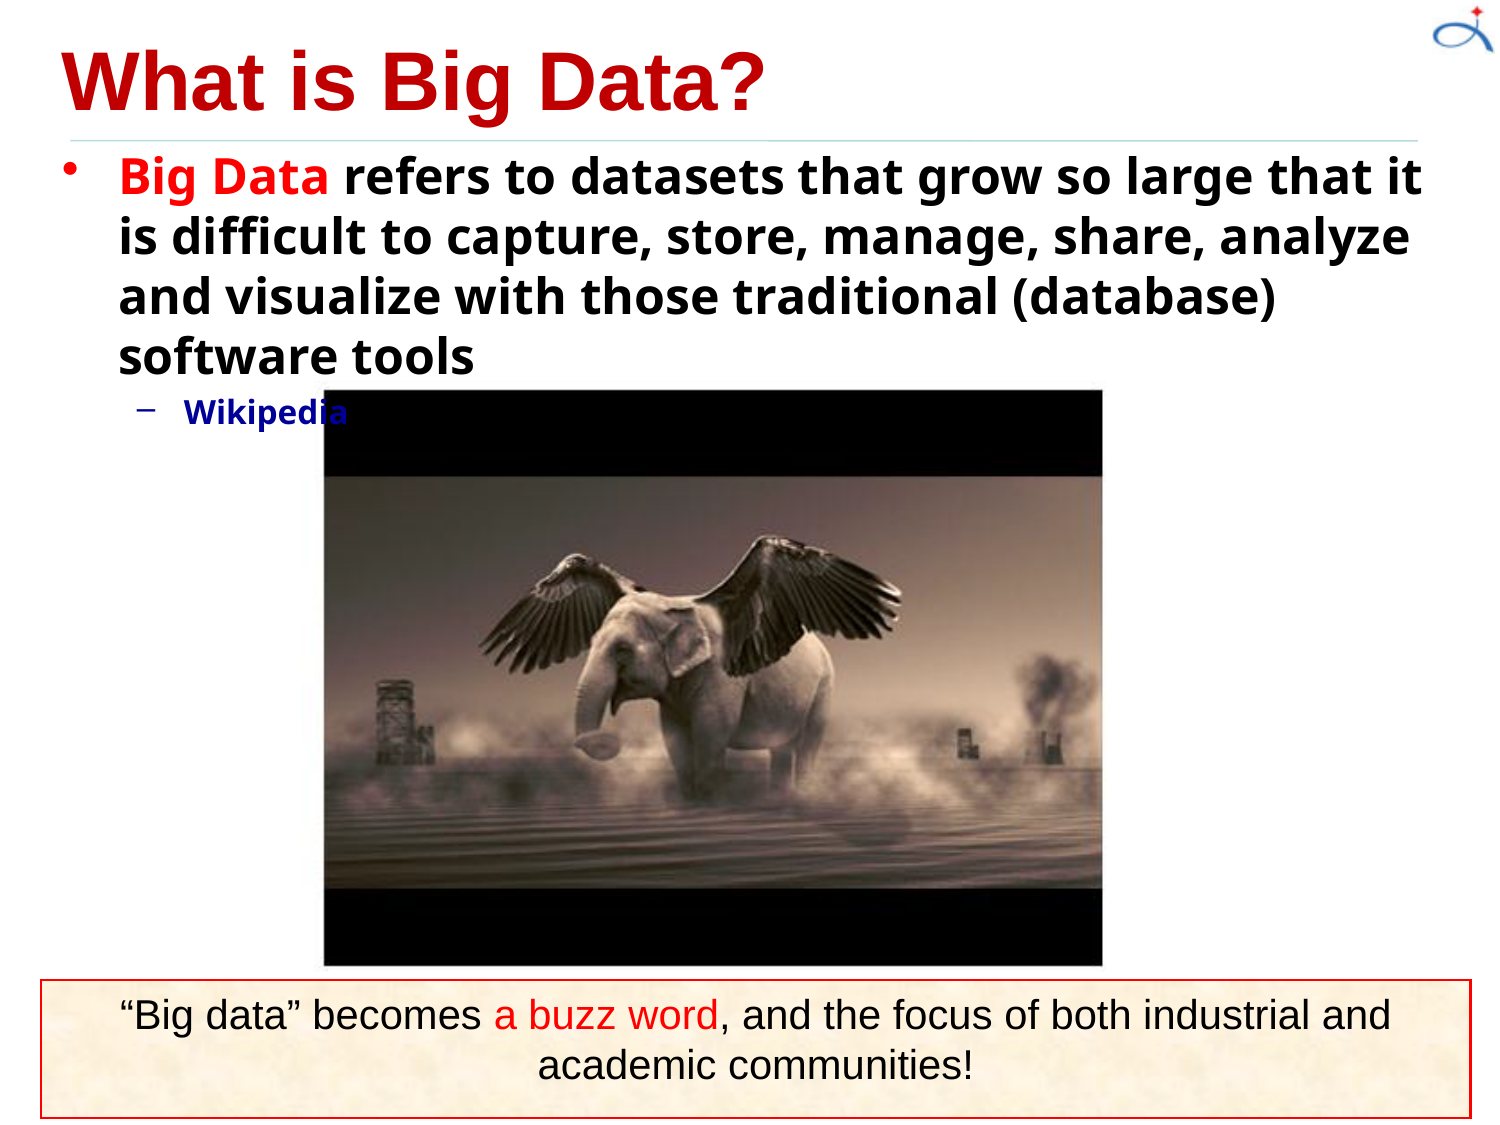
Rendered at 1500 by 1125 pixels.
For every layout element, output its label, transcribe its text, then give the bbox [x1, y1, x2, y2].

text_box “Big data” becomes a buzz word, and the focus of both industrial and academic communities! [41, 980, 1471, 1118]
picture [300, 367, 1129, 988]
picture [1432, 5, 1495, 55]
list Big Data refers to datasets that grow so large that it is difficult to capture, store, manage, share, analyze and visualize with those traditional (database) software tools Wikipedia [46, 136, 1442, 339]
title What is Big Data? [46, 11, 1419, 136]
